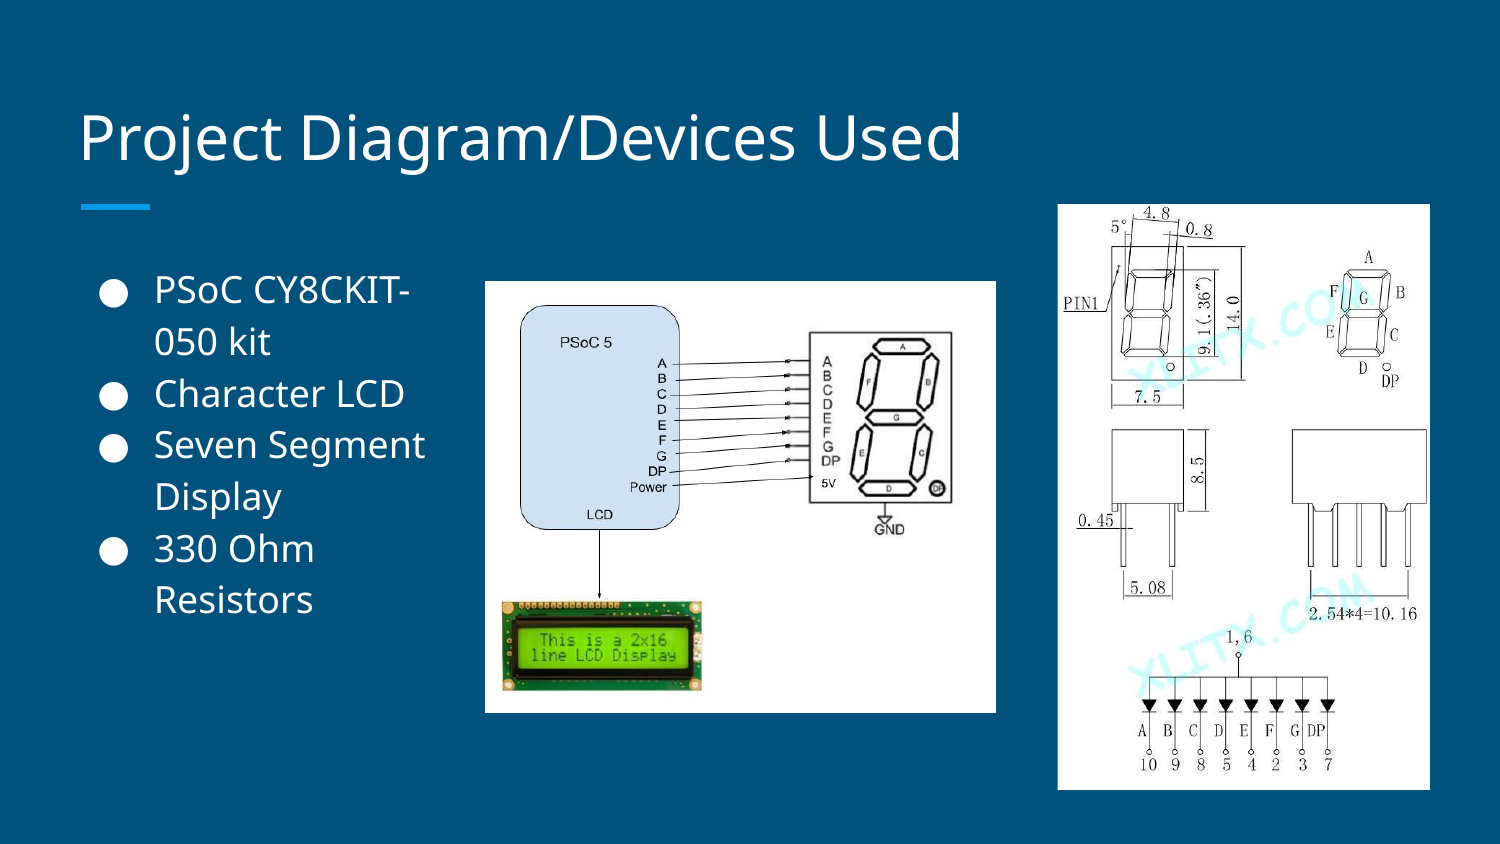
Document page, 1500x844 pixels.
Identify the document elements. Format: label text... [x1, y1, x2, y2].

list PSoC CY8CKIT-050 kit Character LCD Seven Segment Display 330 Ohm Resistors [63, 244, 450, 750]
title Project Diagram/Devices Used [63, 75, 1437, 188]
picture [486, 282, 995, 712]
picture [1058, 205, 1429, 789]
